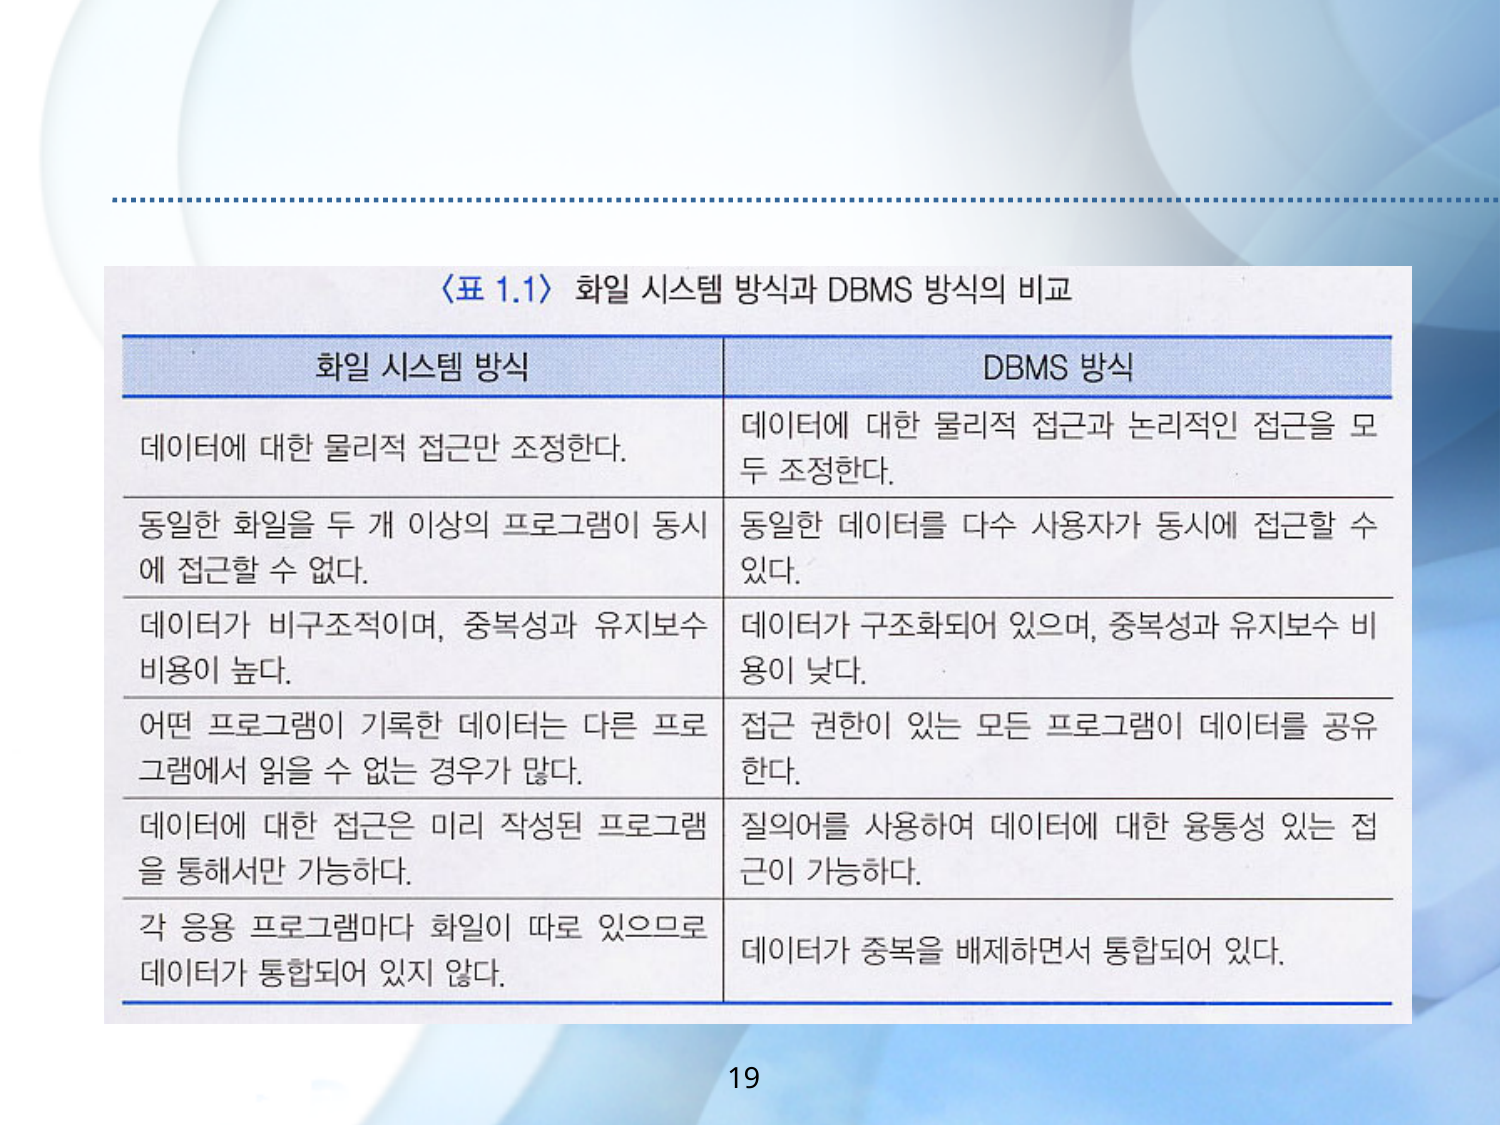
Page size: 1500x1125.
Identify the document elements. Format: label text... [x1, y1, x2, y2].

slide_number 19 [612, 1051, 876, 1107]
picture [0, 0, 1500, 1125]
